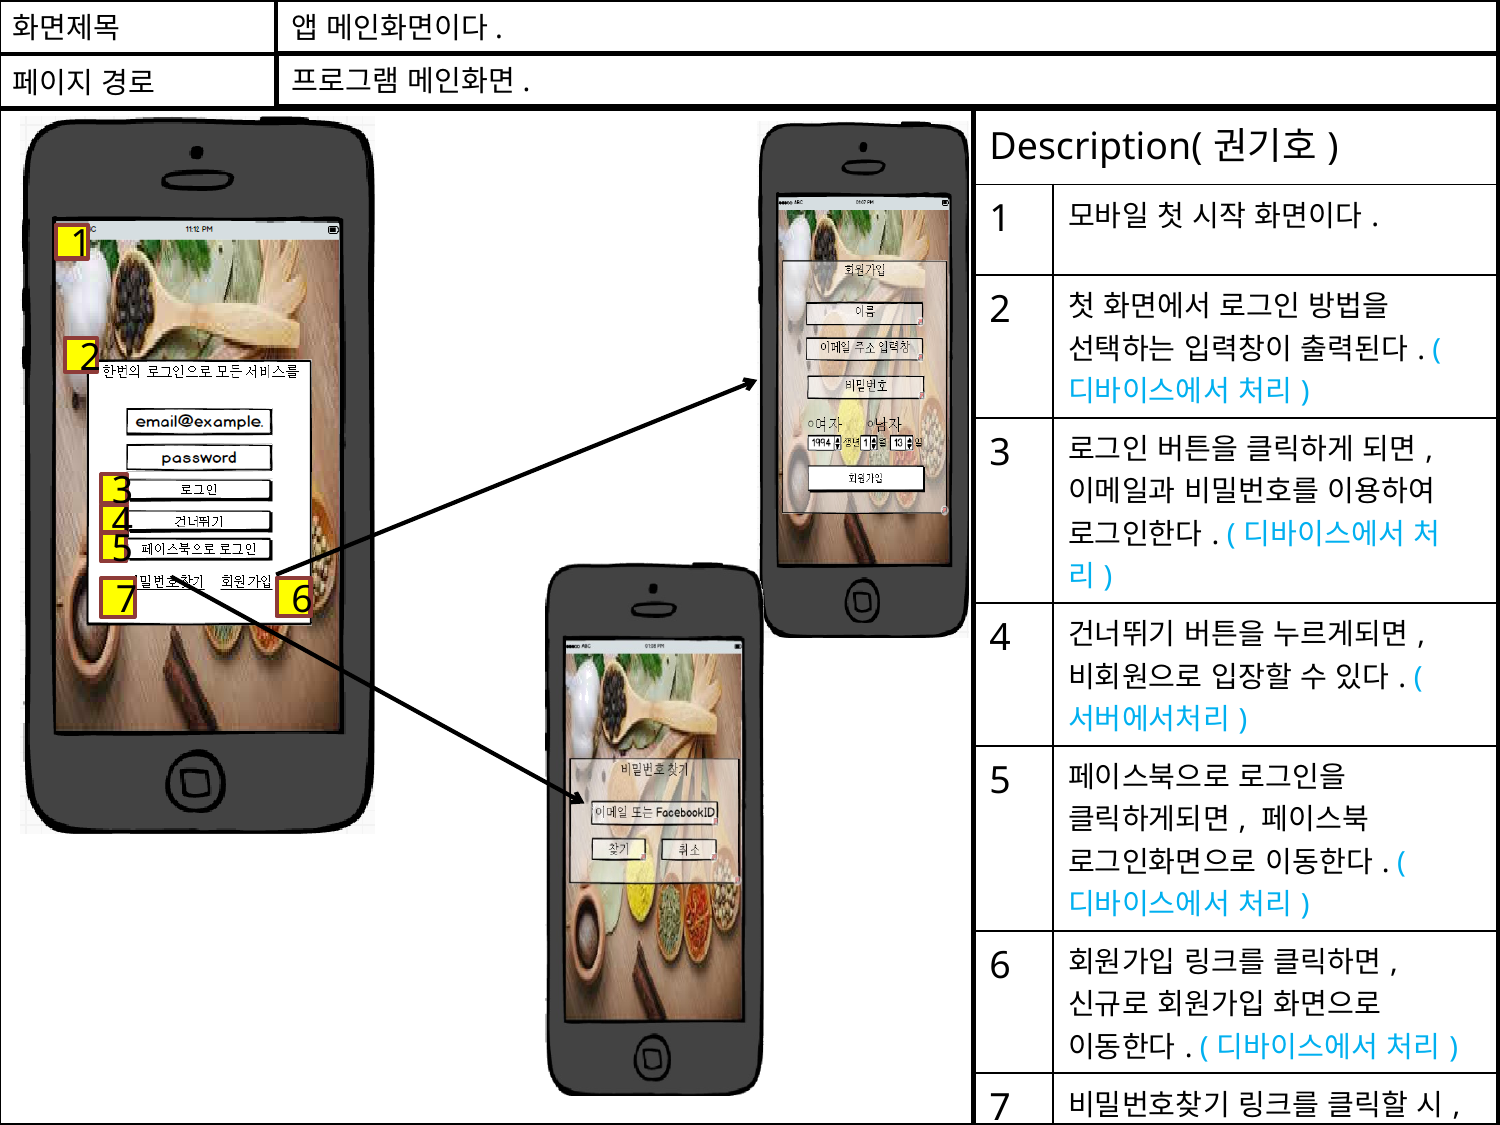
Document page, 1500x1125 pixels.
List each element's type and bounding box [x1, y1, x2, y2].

picture [545, 121, 969, 1096]
text_box [170, 576, 585, 804]
text_box [275, 379, 758, 575]
text_box [0, 0, 1499, 1125]
picture [20, 116, 375, 835]
